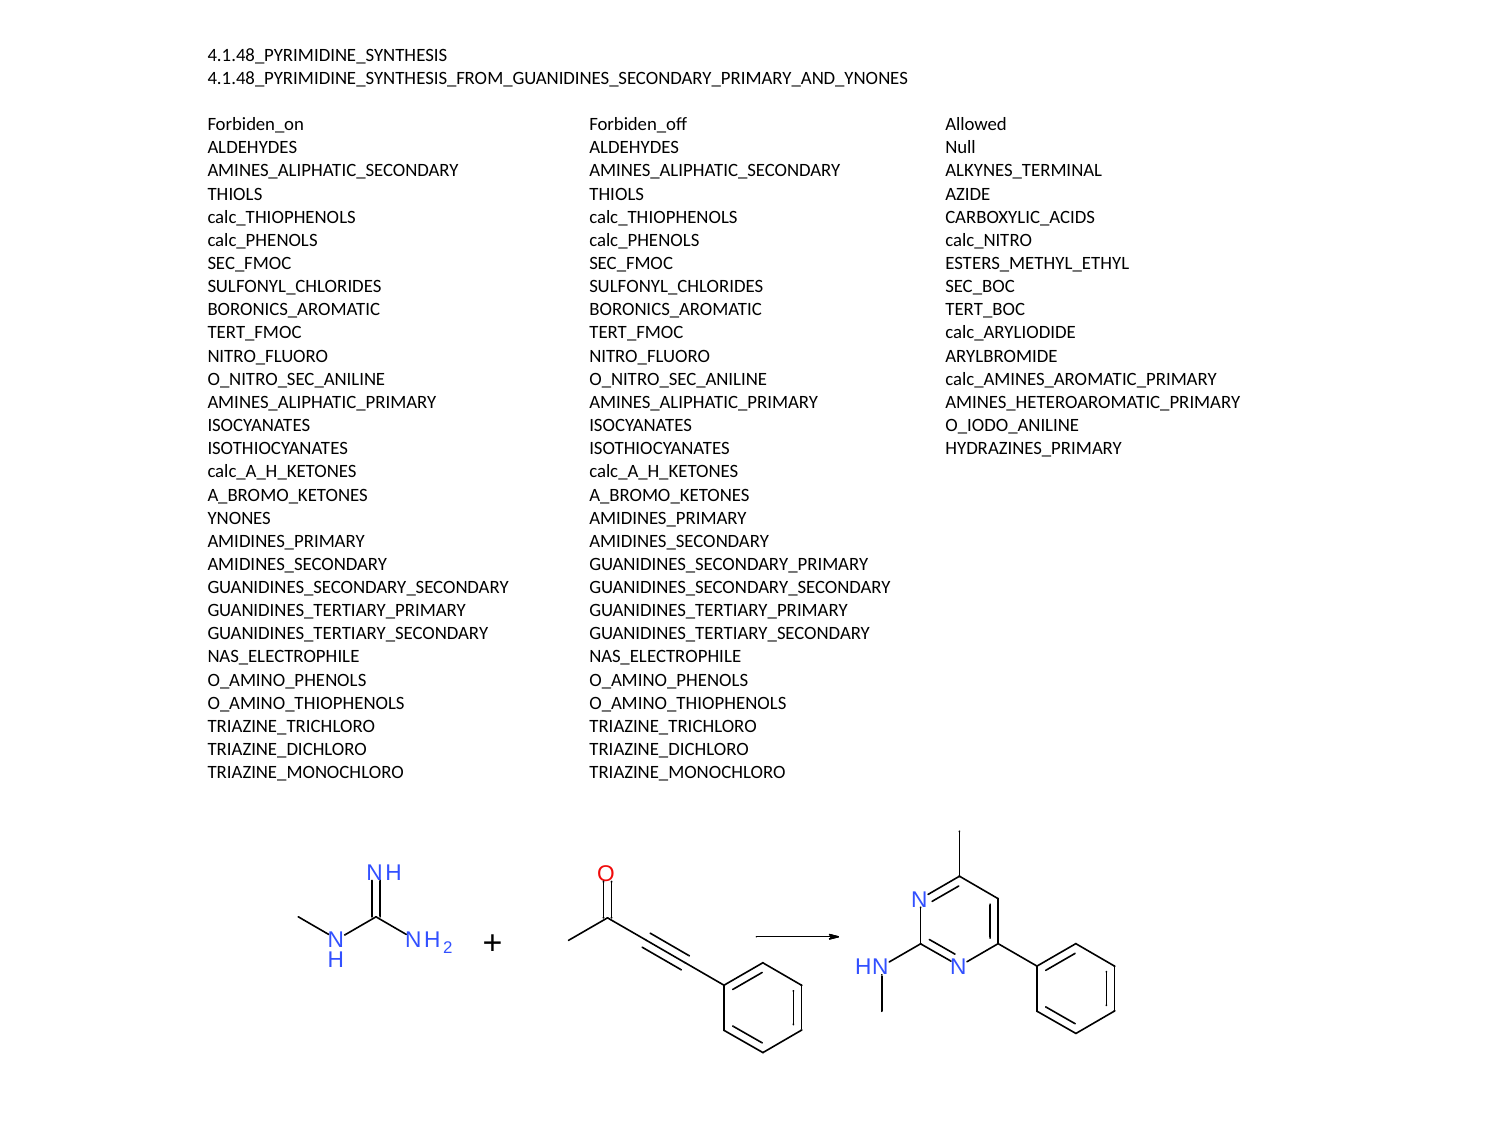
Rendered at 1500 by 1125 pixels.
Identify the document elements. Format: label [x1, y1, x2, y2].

text_box [277, 810, 1134, 1072]
table_cell [207, 66, 1244, 784]
table_header [207, 43, 1244, 66]
